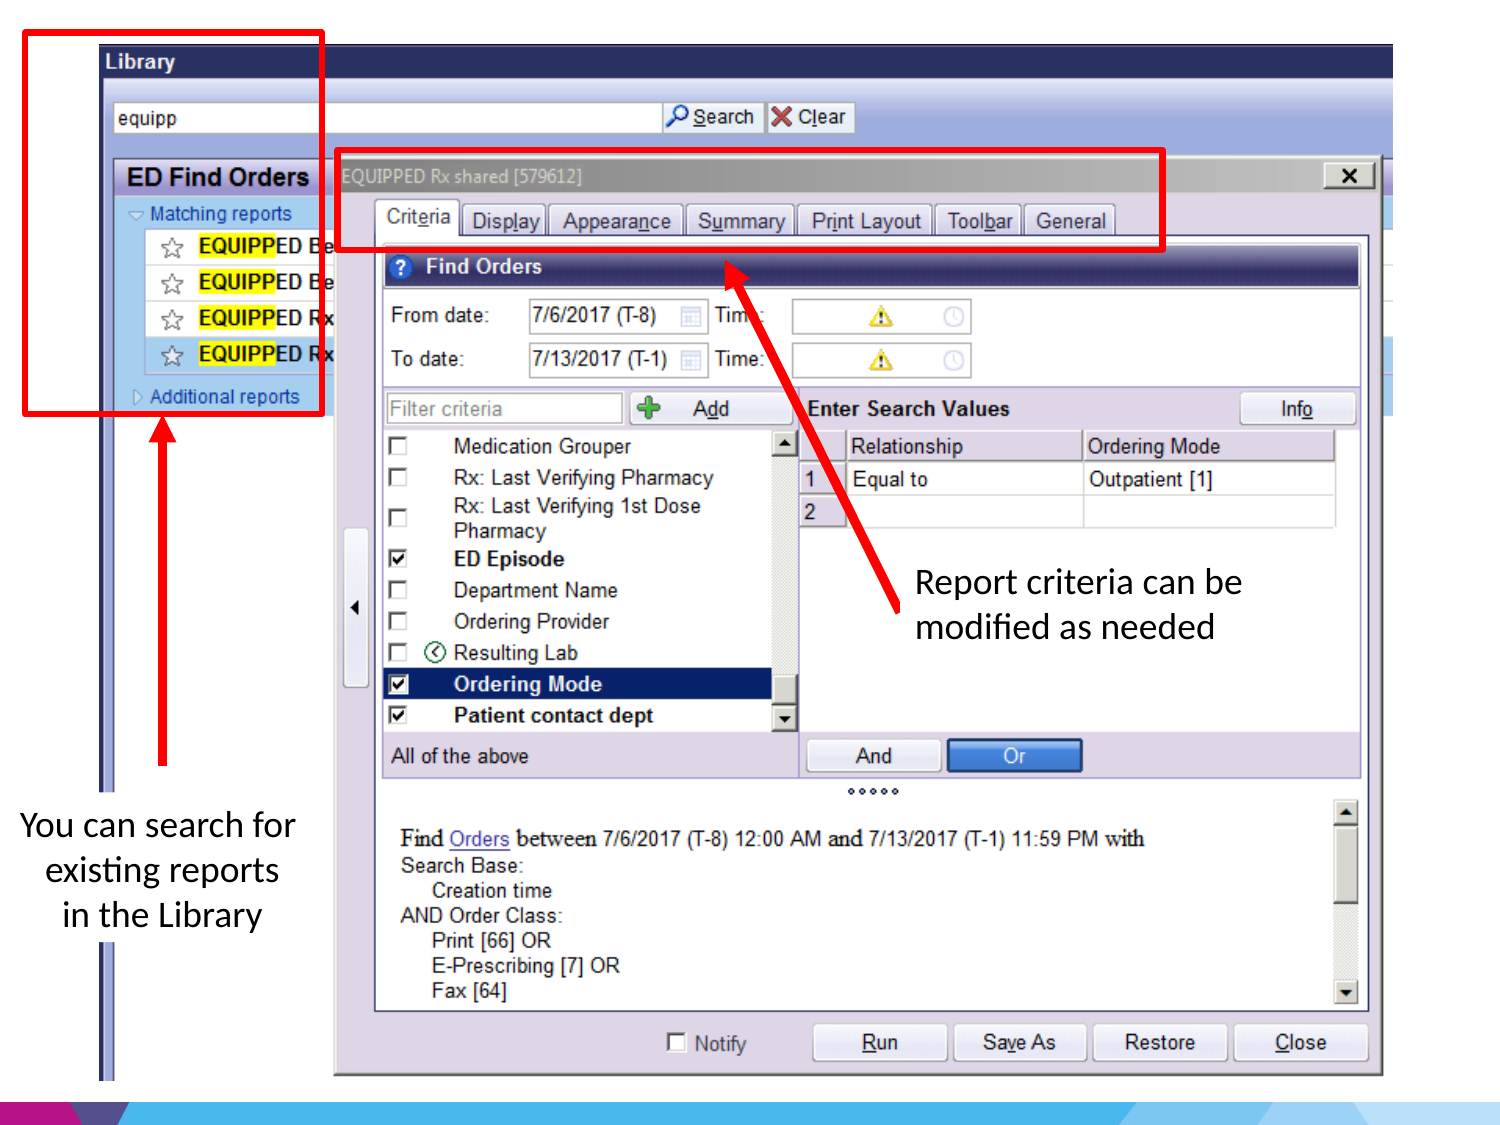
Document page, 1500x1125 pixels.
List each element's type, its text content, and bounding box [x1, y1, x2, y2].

text_box You can search for existing reports in the Library [4, 792, 95, 943]
picture [99, 44, 1393, 1081]
text_box [23, 30, 324, 416]
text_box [724, 259, 901, 613]
picture [0, 1102, 1500, 1125]
